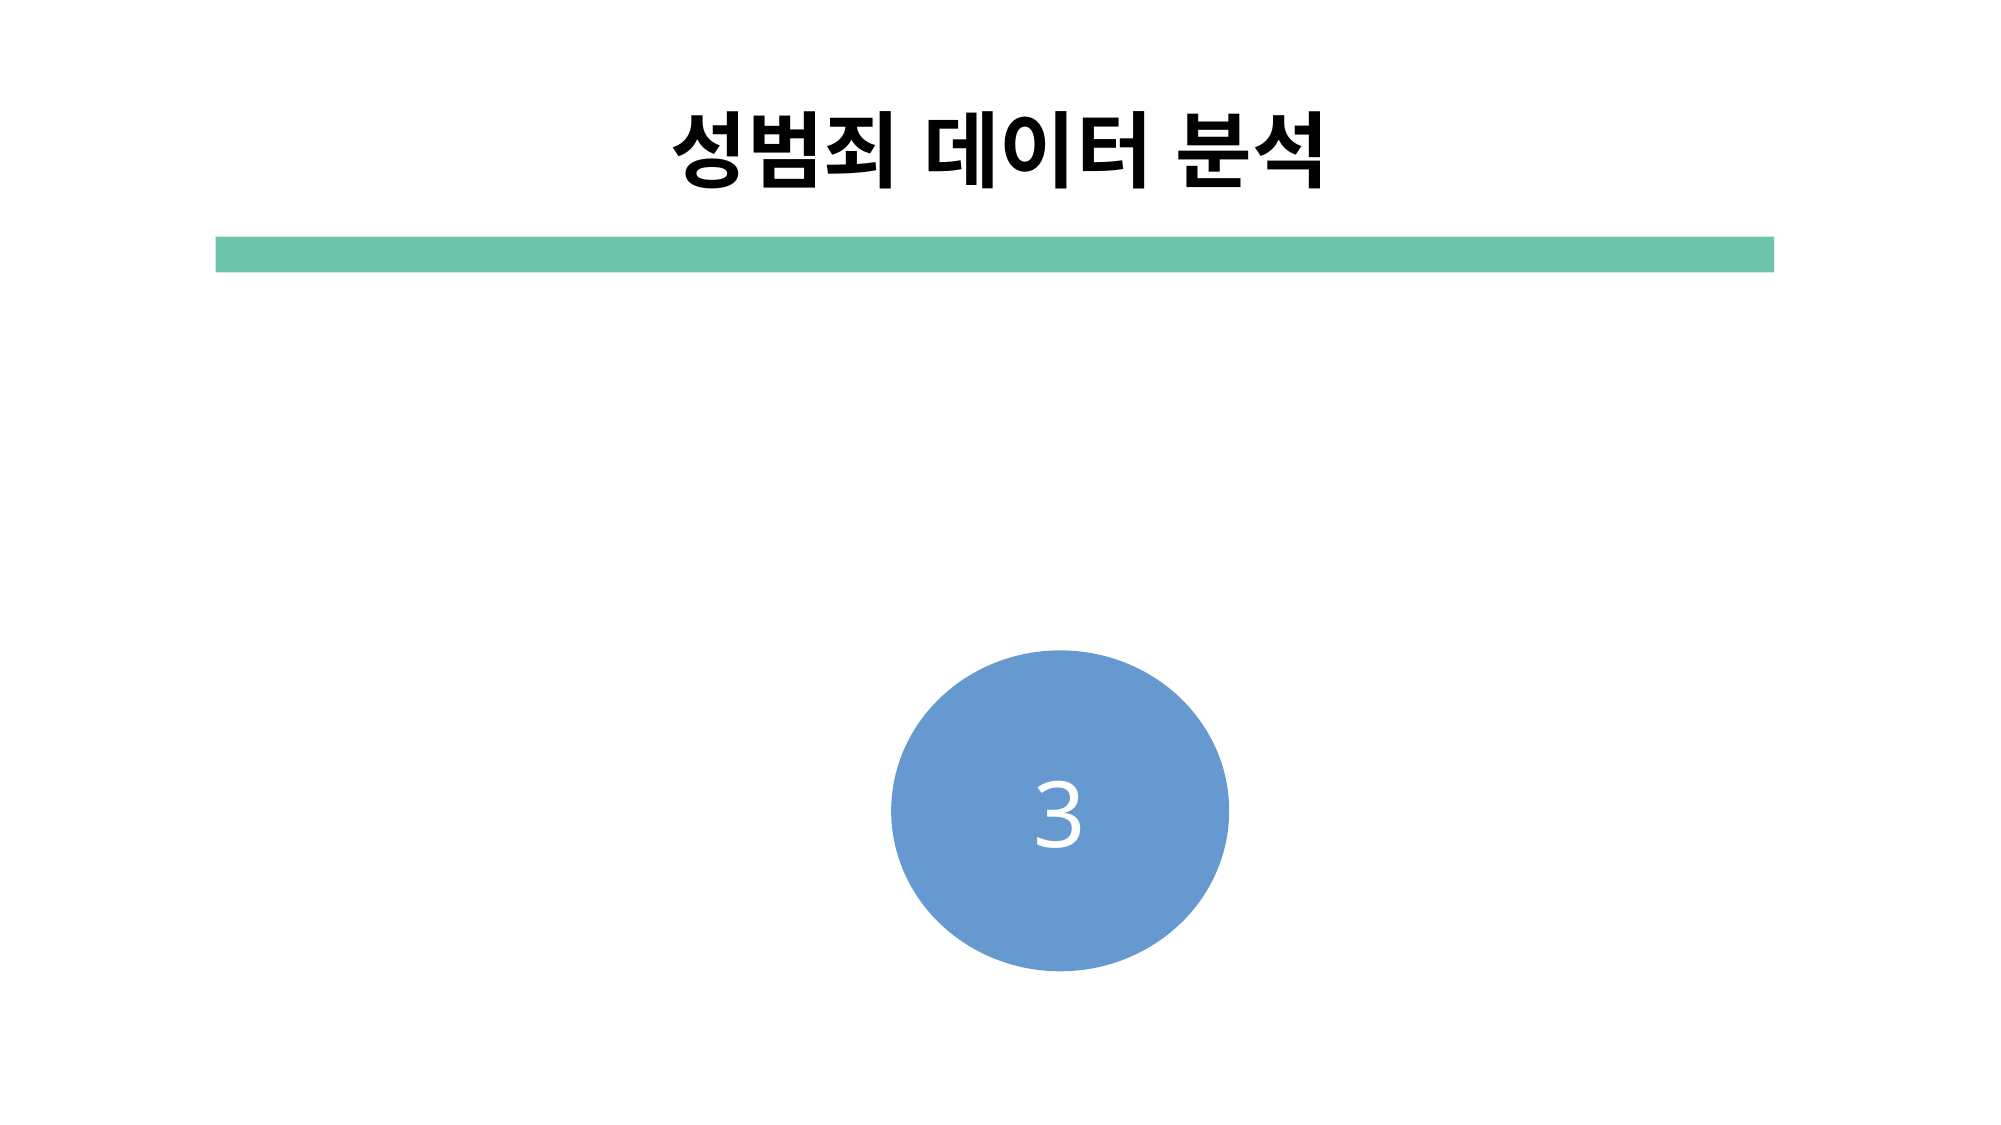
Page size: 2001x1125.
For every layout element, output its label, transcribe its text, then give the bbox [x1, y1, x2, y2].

text_box 3 [891, 650, 1230, 972]
text_box 성범죄 데이터 분석 [249, 0, 1750, 207]
subtitle [215, 236, 1775, 273]
